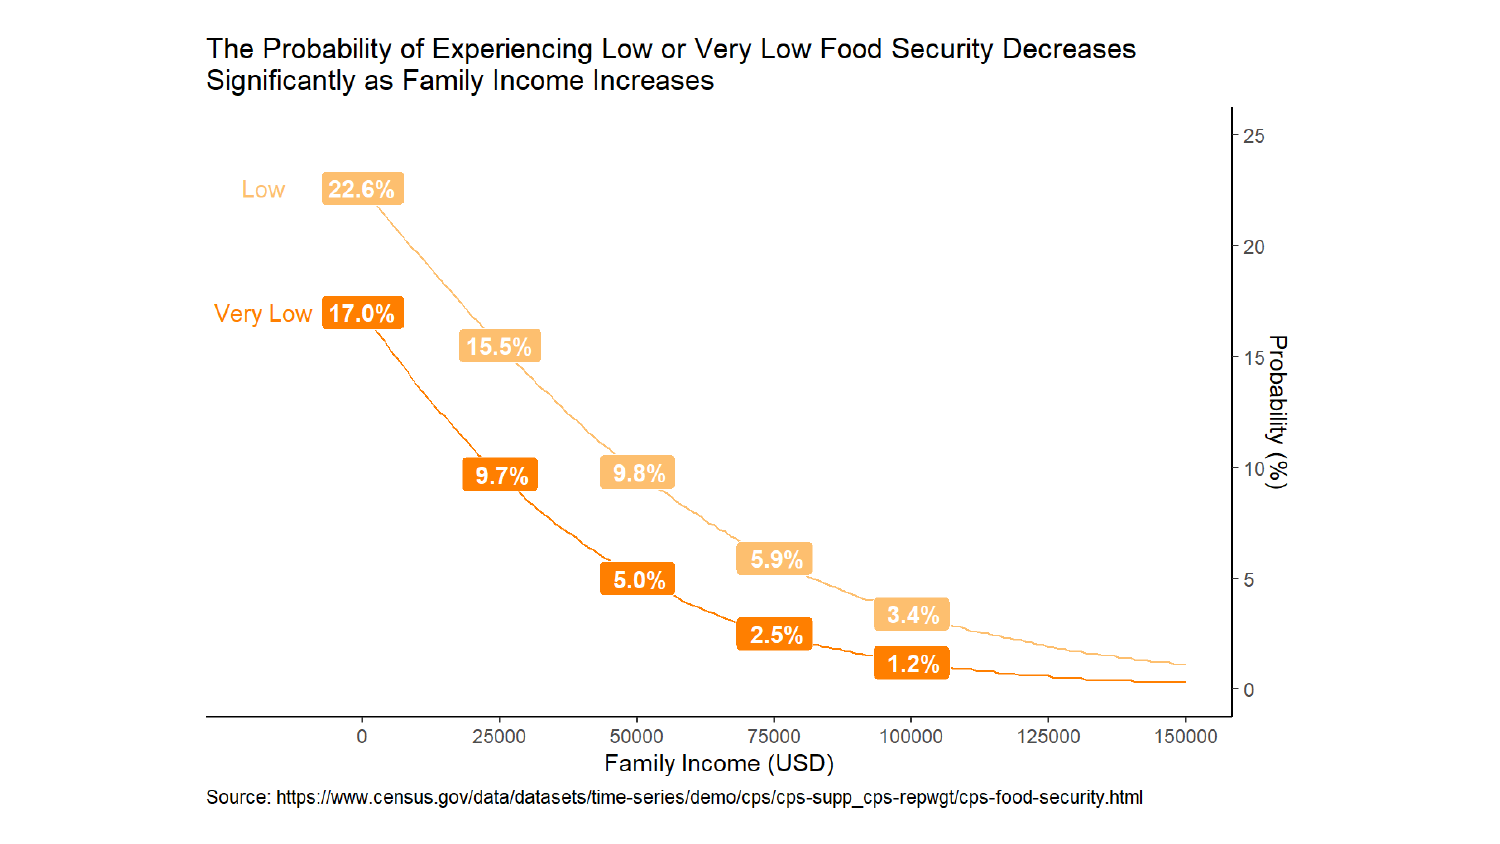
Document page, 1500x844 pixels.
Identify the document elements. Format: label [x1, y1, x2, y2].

picture [194, 24, 1306, 819]
